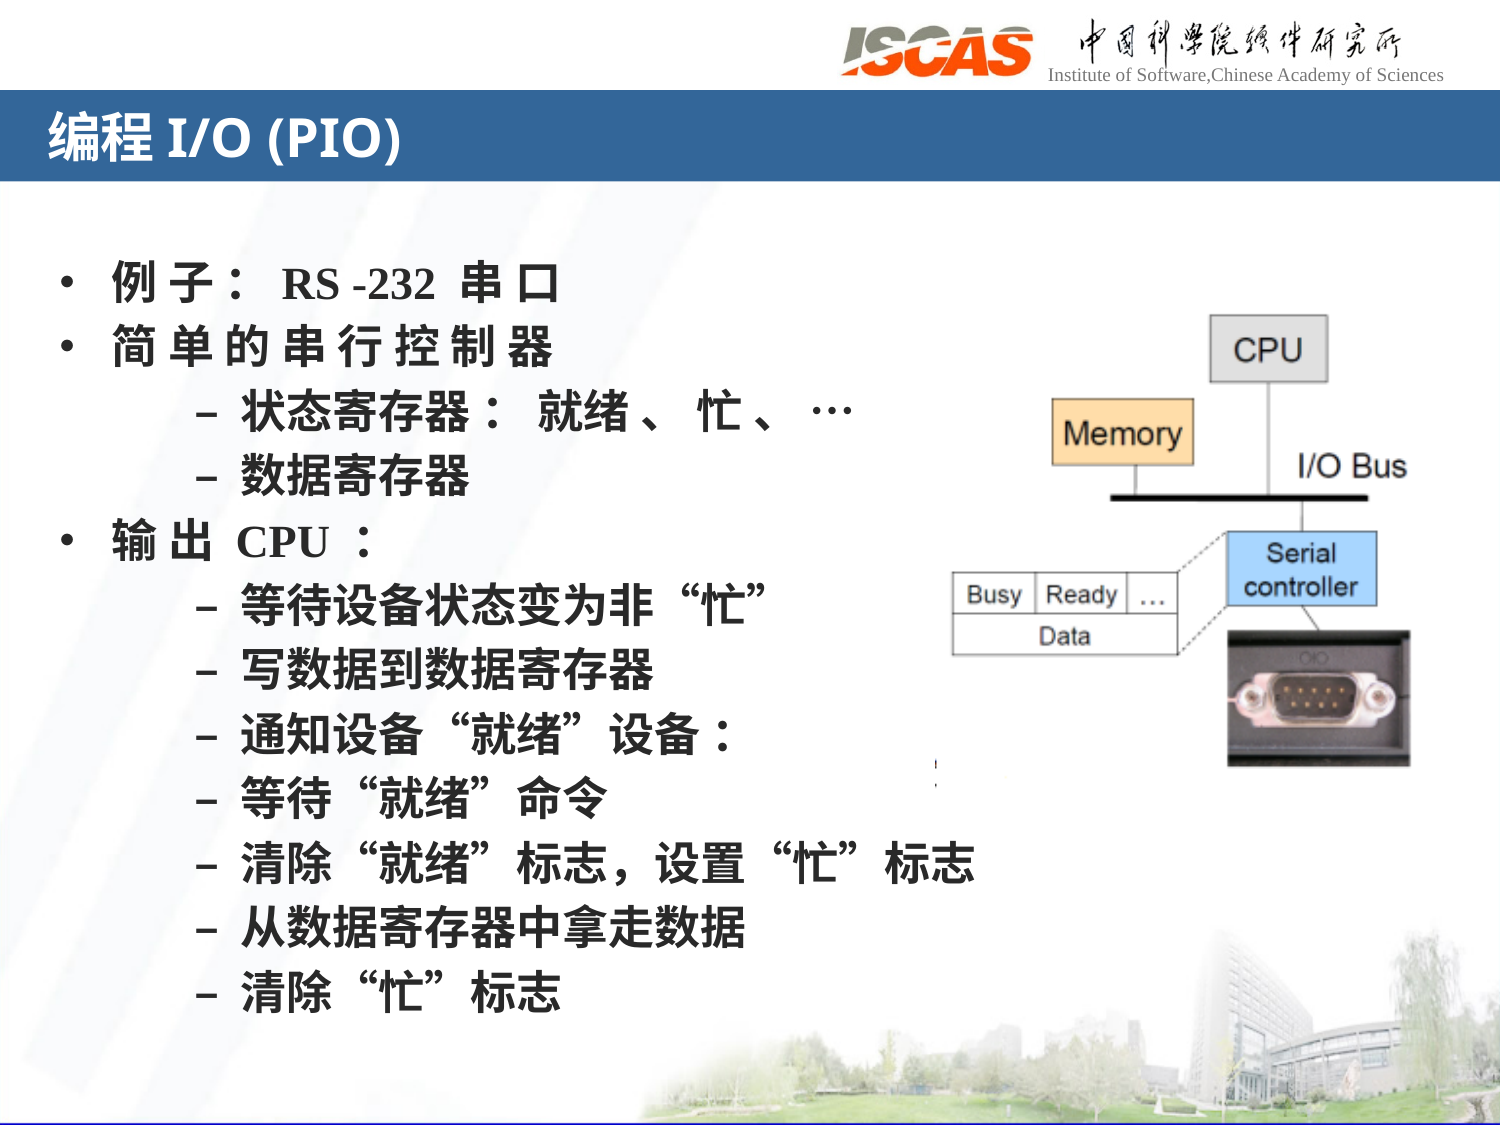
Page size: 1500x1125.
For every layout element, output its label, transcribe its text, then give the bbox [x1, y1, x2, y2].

text_box • 例 子 ：RS -232 串 口 • 简 单 的 串 行 控 制 器 – 状态寄存器 ： 就绪 、 忙 、 … – 数据寄存器 • 输 出 CPU ： – 等待设备状态变为非“忙” – 写数据到数据寄存器 – 通知设备“就绪”设备 ： – 等待“就绪”命令 – 清除“就绪”标志，设置“忙”标志 – 从数据寄存器中拿走数据 – 清除“忙”标志 [30, 246, 1405, 1049]
title 编程I/O (PIO) [0, 89, 1500, 182]
picture [0, 182, 1500, 1125]
picture [1077, 15, 1402, 71]
picture [837, 18, 1045, 87]
